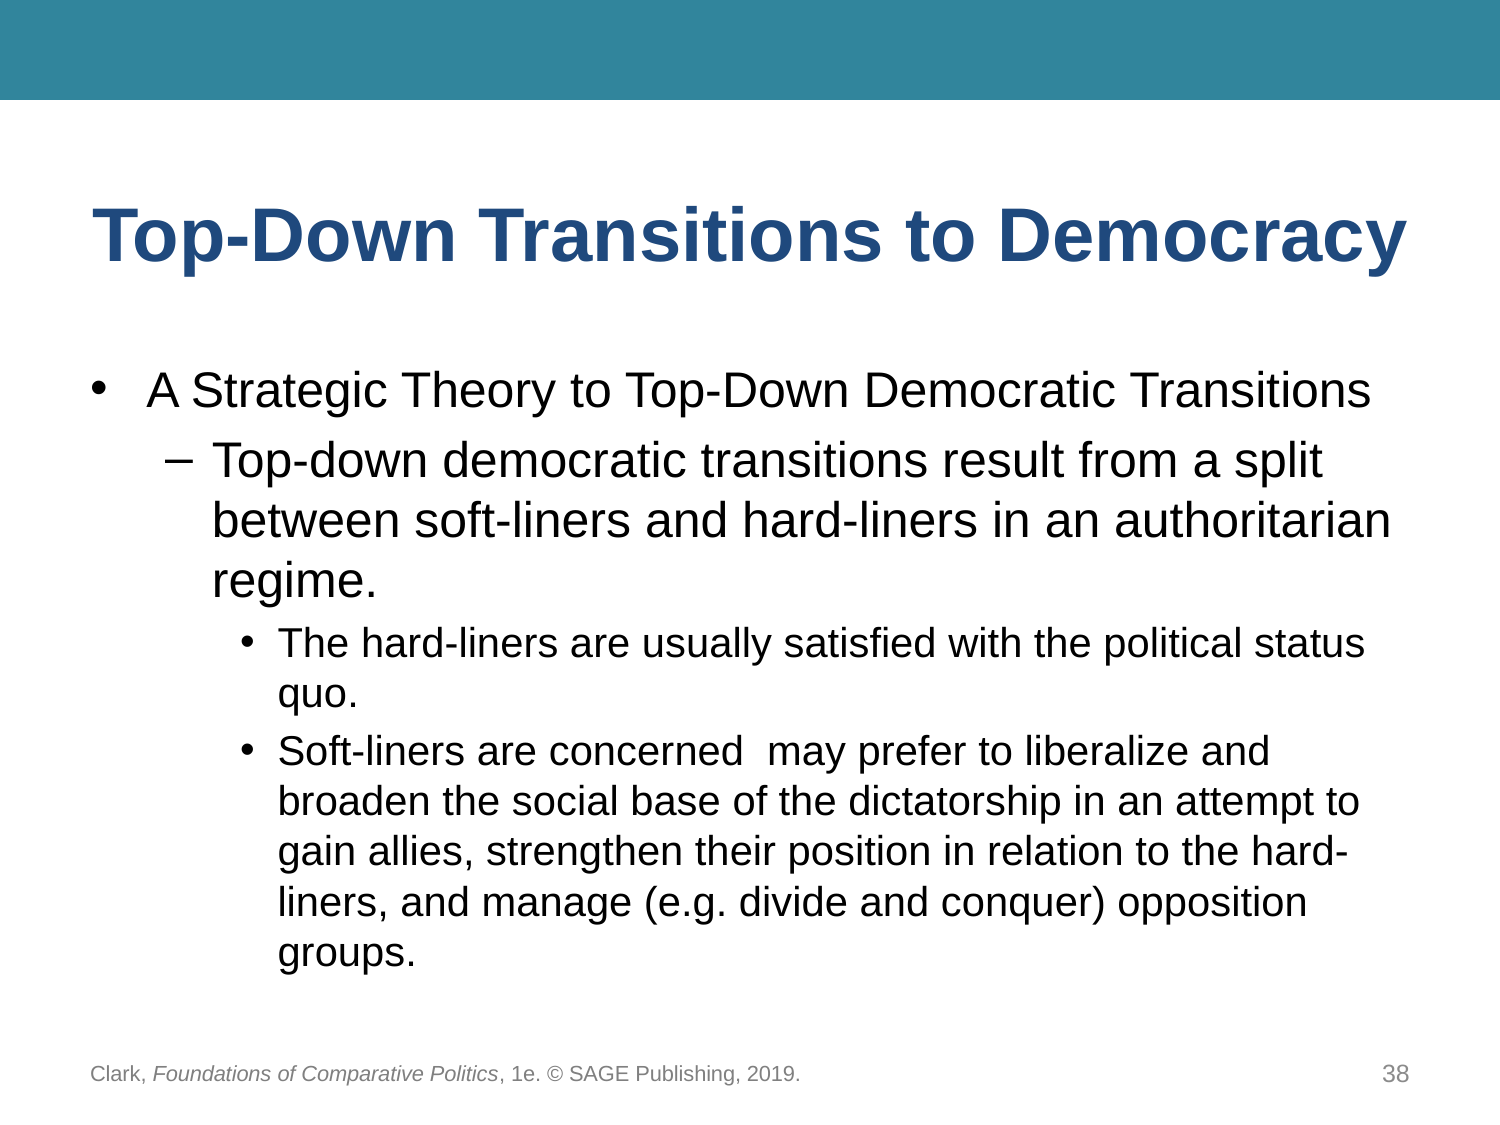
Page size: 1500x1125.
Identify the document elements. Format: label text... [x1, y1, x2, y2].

title Top-Down Transitions to Democracy [75, 137, 1425, 325]
slide_number 38 [1350, 1042, 1425, 1103]
footer Clark, Foundations of Comparative Politics, 1e. © SAGE Publishing, 2019. [75, 1042, 1313, 1103]
list A Strategic Theory to Top-Down Democratic Transitions Top-down democratic transitions result from a split between soft-liners and hard-liners in an authoritarian regime. The hard-liners are usually satisfied with the political status quo. Soft-liners are concerned may prefer to liberalize and broaden the social base of the dictatorship in an attempt to gain allies, strengthen their position in relation to the hard-liners, and manage (e.g. divide and conquer) opposition groups. [75, 350, 1425, 1005]
